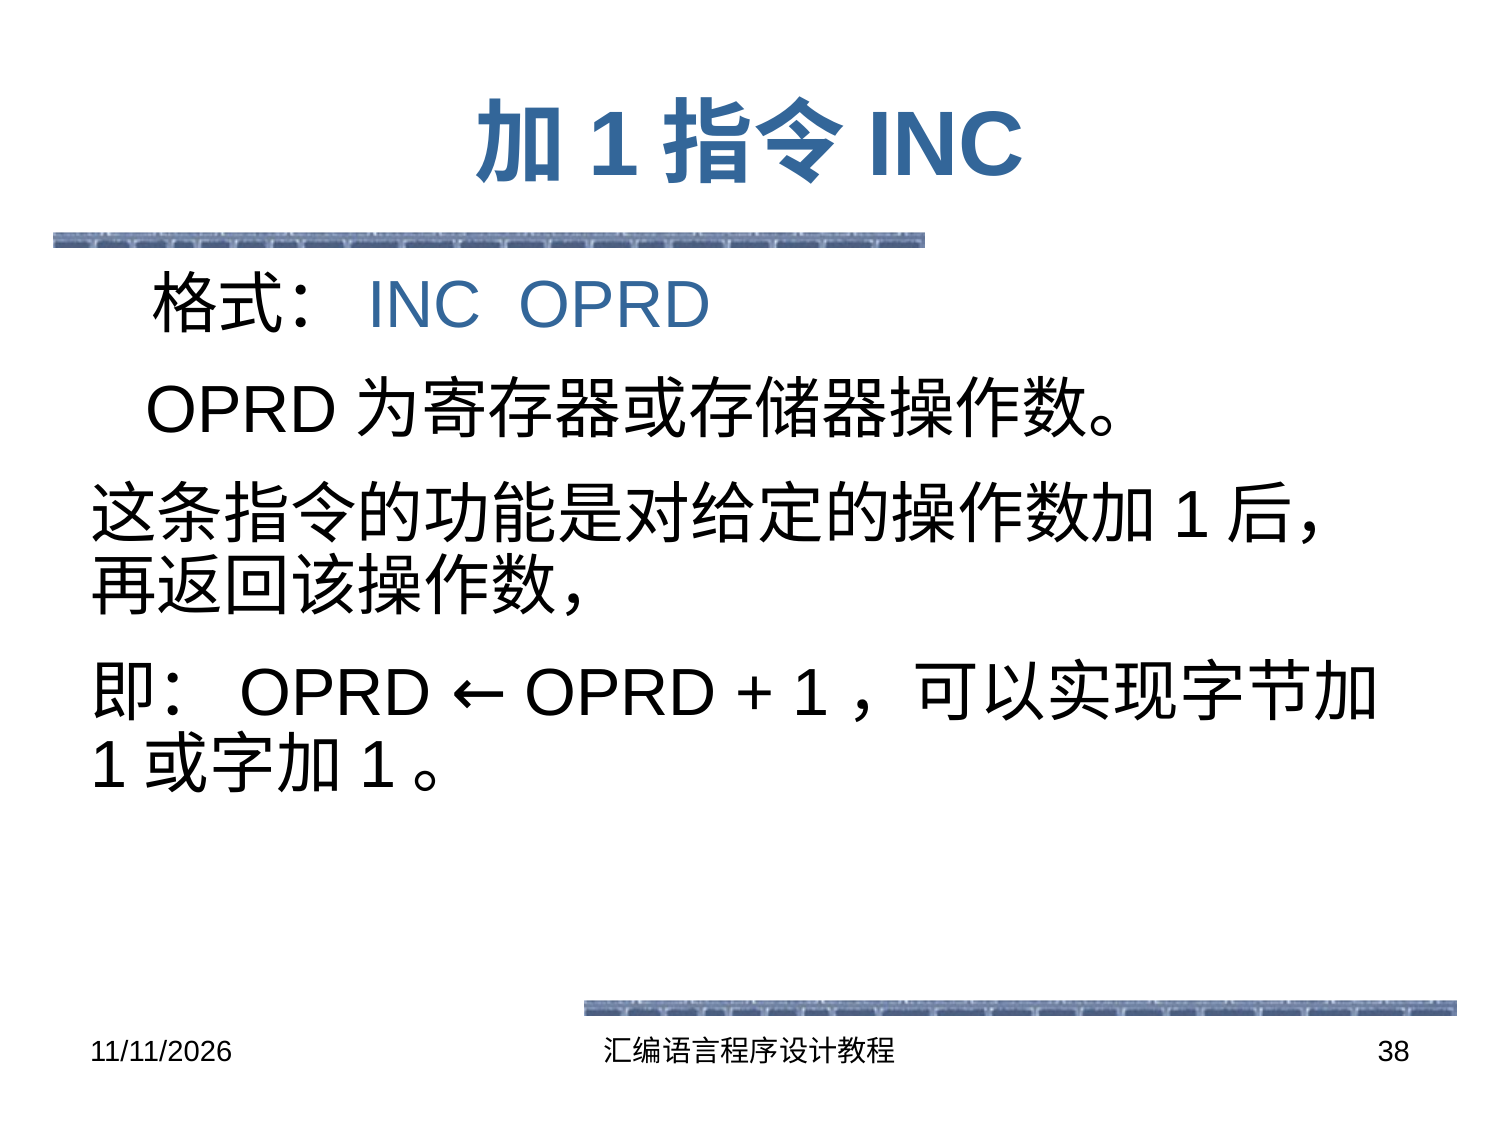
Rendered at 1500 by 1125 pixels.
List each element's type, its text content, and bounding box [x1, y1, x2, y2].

footer 汇编语言程序设计教程 [512, 1024, 988, 1103]
list 格式：INC OPRD OPRD为寄存器或存储器操作数。 这条指令的功能是对给定的操作数加1后，再返回该操作数， 即：OPRD ← OPRD + 1，可以实现字节加1或字加1。 [74, 262, 1426, 866]
picture [584, 999, 1457, 1016]
picture [53, 231, 925, 248]
title 加1指令INC [74, 44, 1426, 233]
slide_number 38 [1074, 1024, 1426, 1103]
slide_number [74, 1024, 426, 1103]
